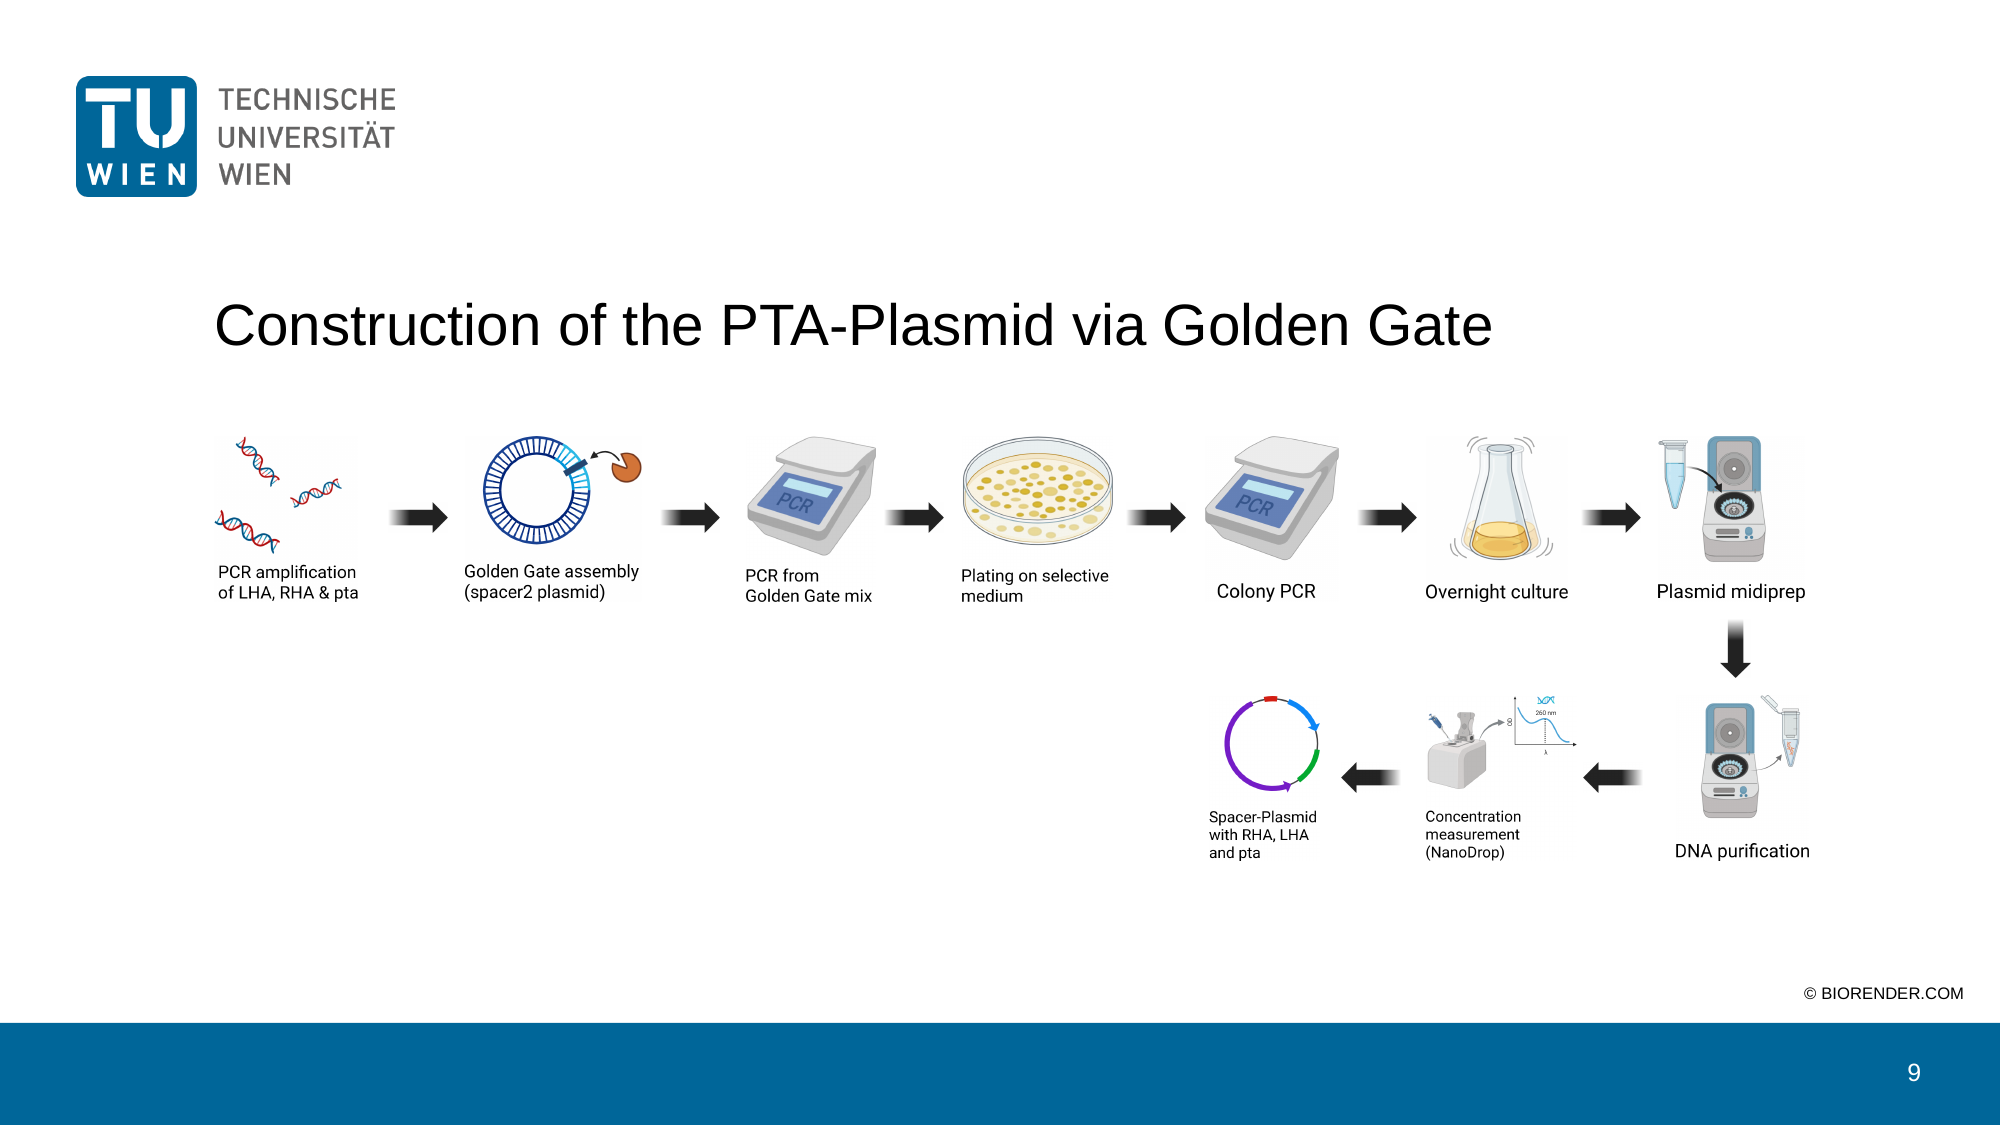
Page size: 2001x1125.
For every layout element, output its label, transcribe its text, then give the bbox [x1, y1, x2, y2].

text_box © Biorender.com [1804, 998, 1991, 1003]
picture [1209, 695, 1320, 861]
picture [189, 76, 395, 197]
picture [214, 436, 358, 602]
picture [465, 436, 642, 602]
picture [1720, 619, 1751, 679]
picture [1426, 695, 1577, 861]
slide_number 9 [1785, 1047, 1922, 1095]
picture [1205, 436, 1339, 602]
picture [388, 502, 448, 533]
picture [169, 164, 184, 184]
picture [1341, 762, 1401, 793]
title Construction of the PTA-Plasmid via Golden Gate [214, 228, 1922, 417]
picture [88, 164, 112, 184]
picture [961, 436, 1113, 602]
picture [1583, 762, 1643, 793]
picture [1356, 502, 1417, 533]
picture [660, 502, 720, 533]
picture [1658, 436, 1805, 602]
picture [141, 164, 154, 184]
picture [1426, 436, 1568, 602]
picture [137, 89, 158, 147]
picture [76, 76, 84, 84]
picture [76, 190, 82, 197]
picture [884, 502, 944, 533]
picture [86, 89, 130, 101]
picture [1126, 502, 1186, 533]
picture [1581, 502, 1641, 533]
picture [746, 436, 876, 602]
picture [103, 106, 114, 147]
picture [163, 89, 184, 147]
picture [1676, 695, 1809, 861]
